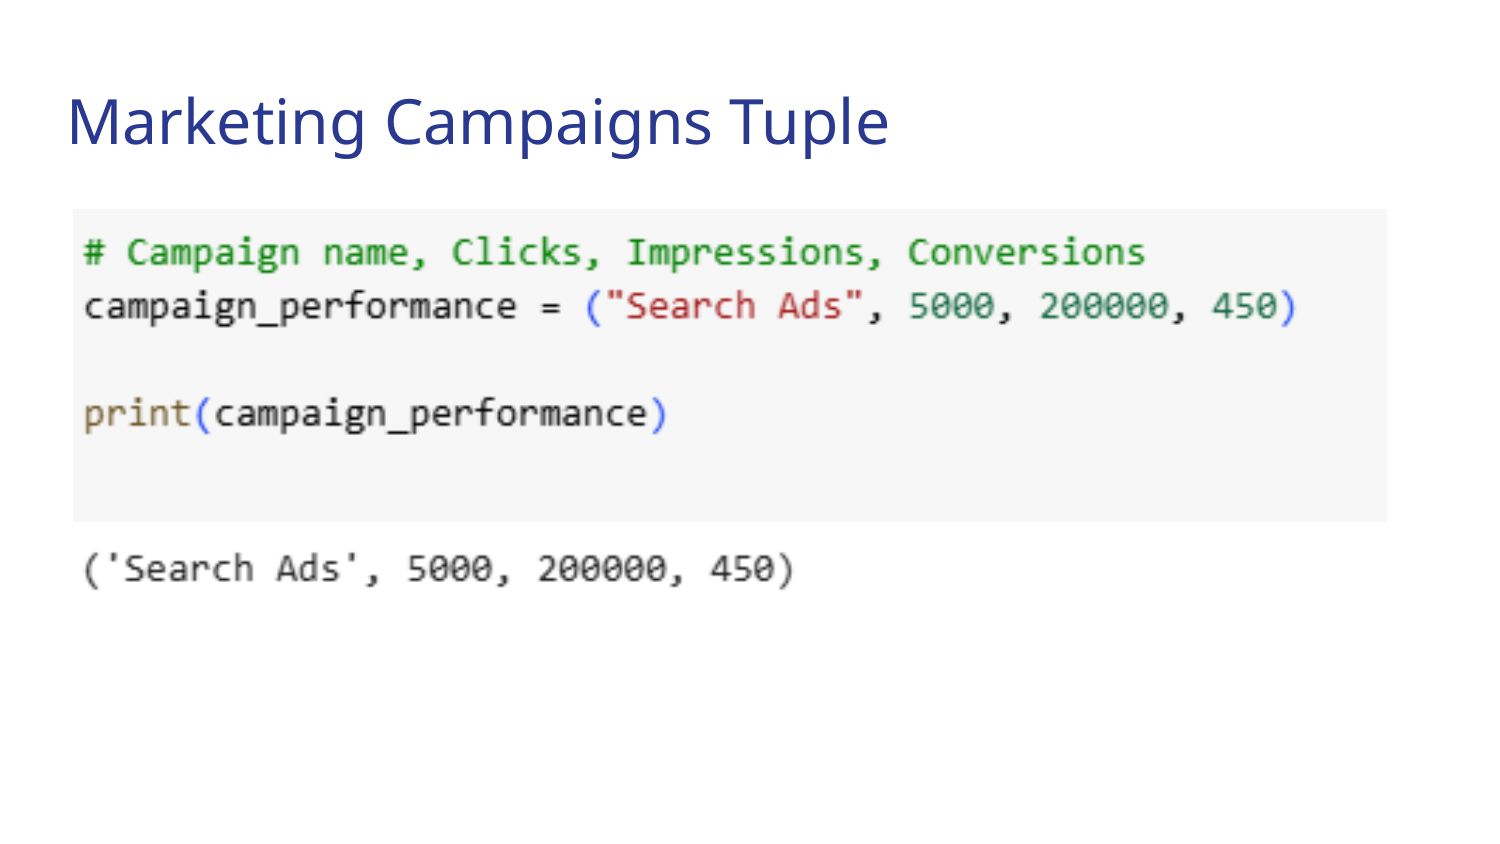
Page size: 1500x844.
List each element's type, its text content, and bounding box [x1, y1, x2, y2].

picture [72, 209, 1388, 614]
title Marketing Campaigns Tuple [51, 67, 1449, 167]
